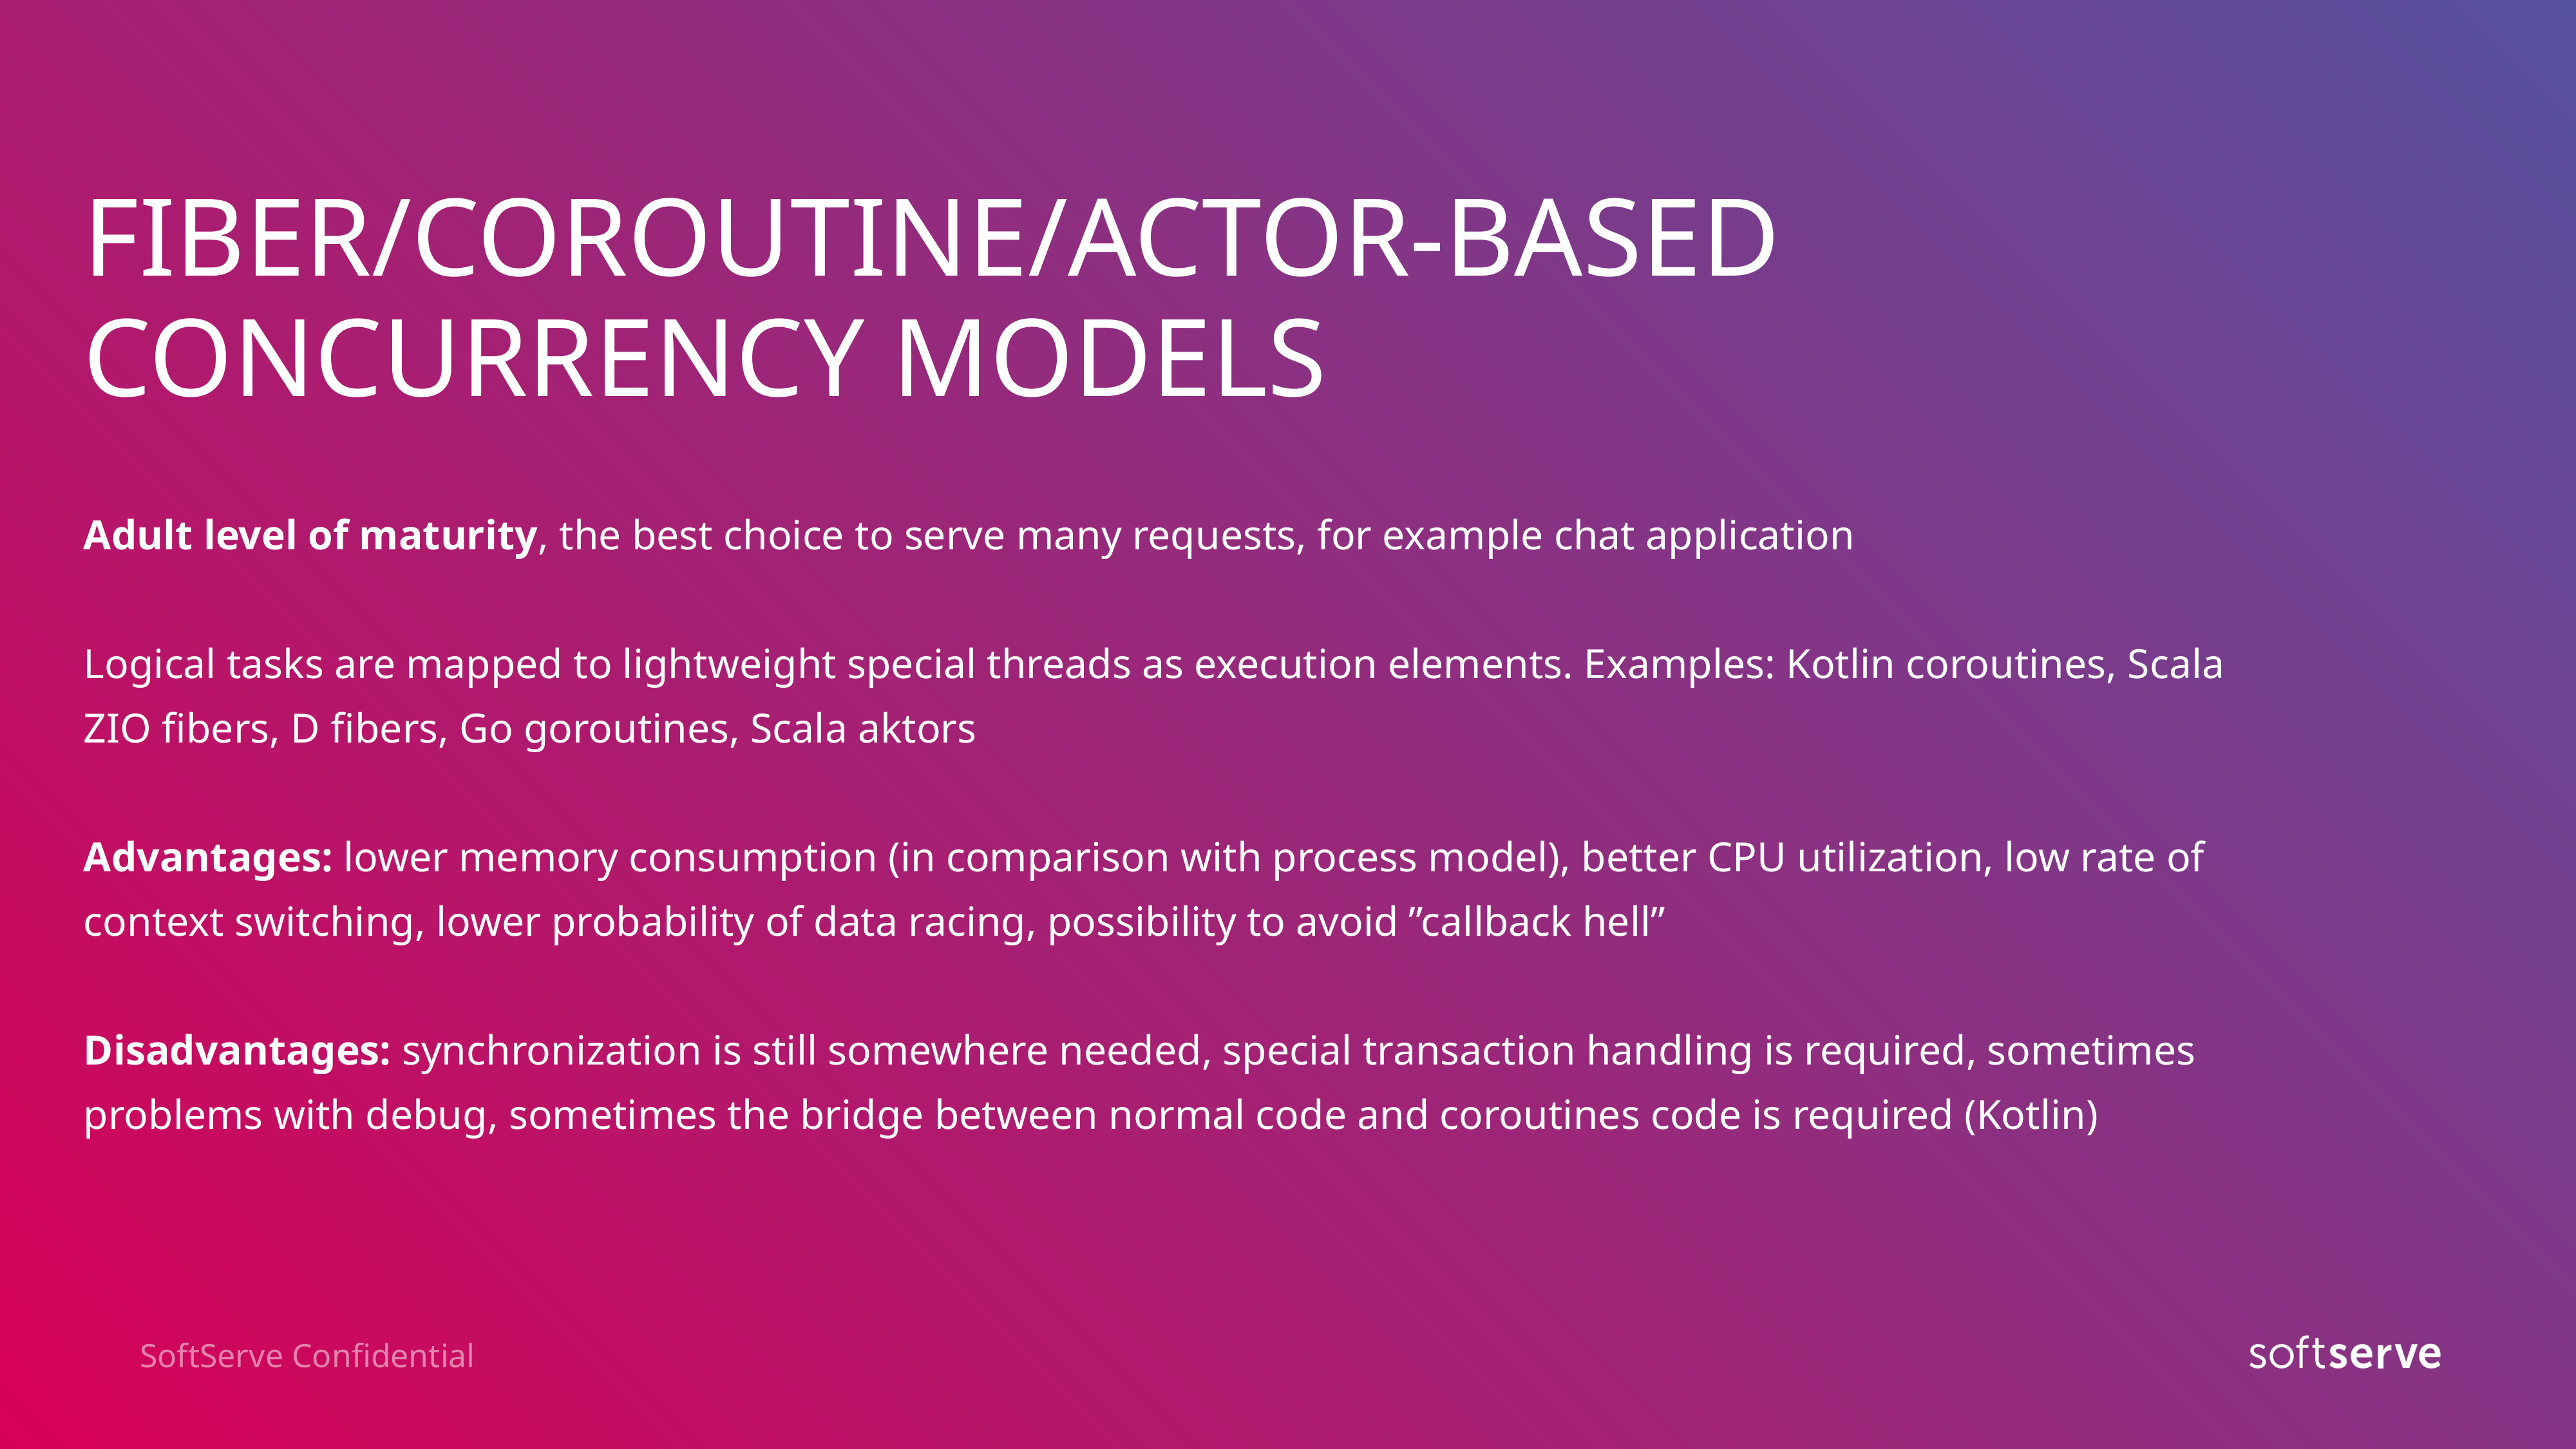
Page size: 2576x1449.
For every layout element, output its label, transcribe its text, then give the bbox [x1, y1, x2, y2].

list Fiber/coroutine/actor-based concurrency models [78, 171, 2410, 426]
text_box SoftServe Confidential [134, 1329, 481, 1379]
picture [2249, 1335, 2441, 1368]
text_box Adult level of maturity, the best choice to serve many requests, for example chat application Logical tasks are mapped to lightweight special threads as execution elements. Examples: Kotlin coroutines, Scala ZIO fibers, D fibers, Go goroutines, Scala aktors Advantages: lower memory consumption (in comparison with process model), better CPU utilization, low rate of context switching, lower probability of data racing, possibility to avoid ”callback hell” Disadvantages: synchronization is still somewhere needed, special transaction handling is required, sometimes problems with debug, sometimes the bridge between normal code and coroutines code is required (Kotlin) [78, 488, 2259, 1207]
